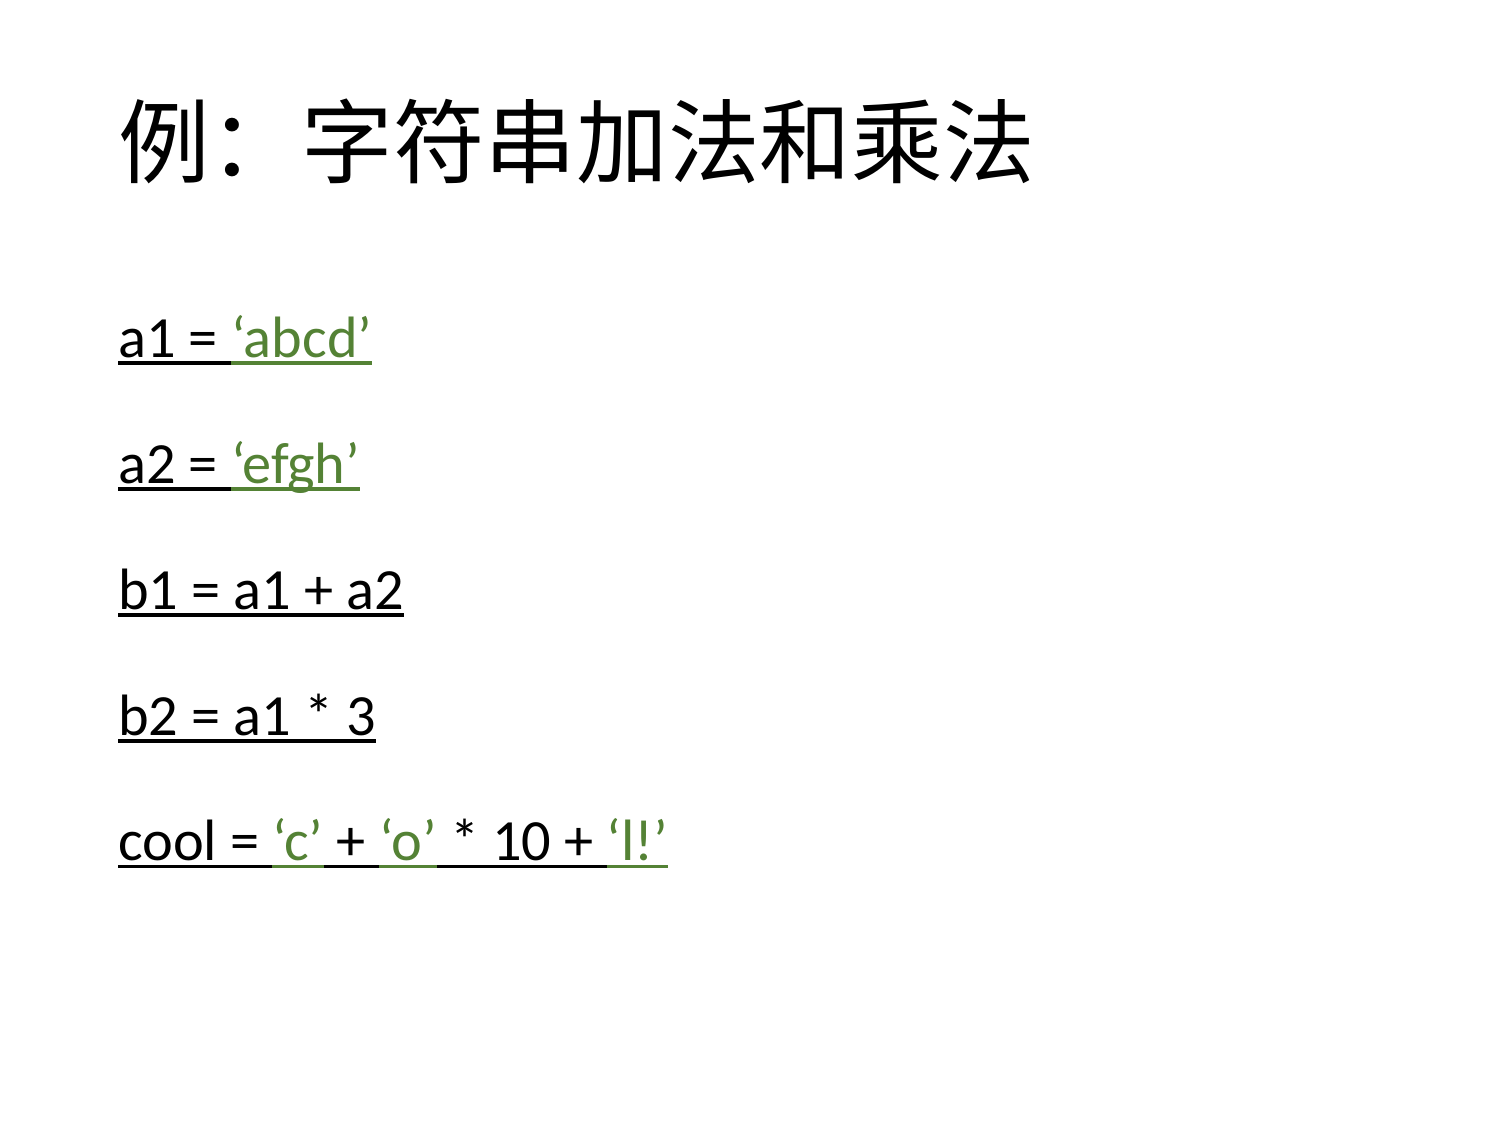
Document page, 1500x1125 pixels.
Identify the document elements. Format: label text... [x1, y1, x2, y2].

list a1 = ‘abcd’ a2 = ‘efgh’ b1 = a1 + a2 b2 = a1 * 3 cool = ‘c’ + ‘o’ * 10 + ‘l!’ [103, 256, 1397, 1014]
title 例：字符串加法和乘法 [103, 59, 1397, 235]
